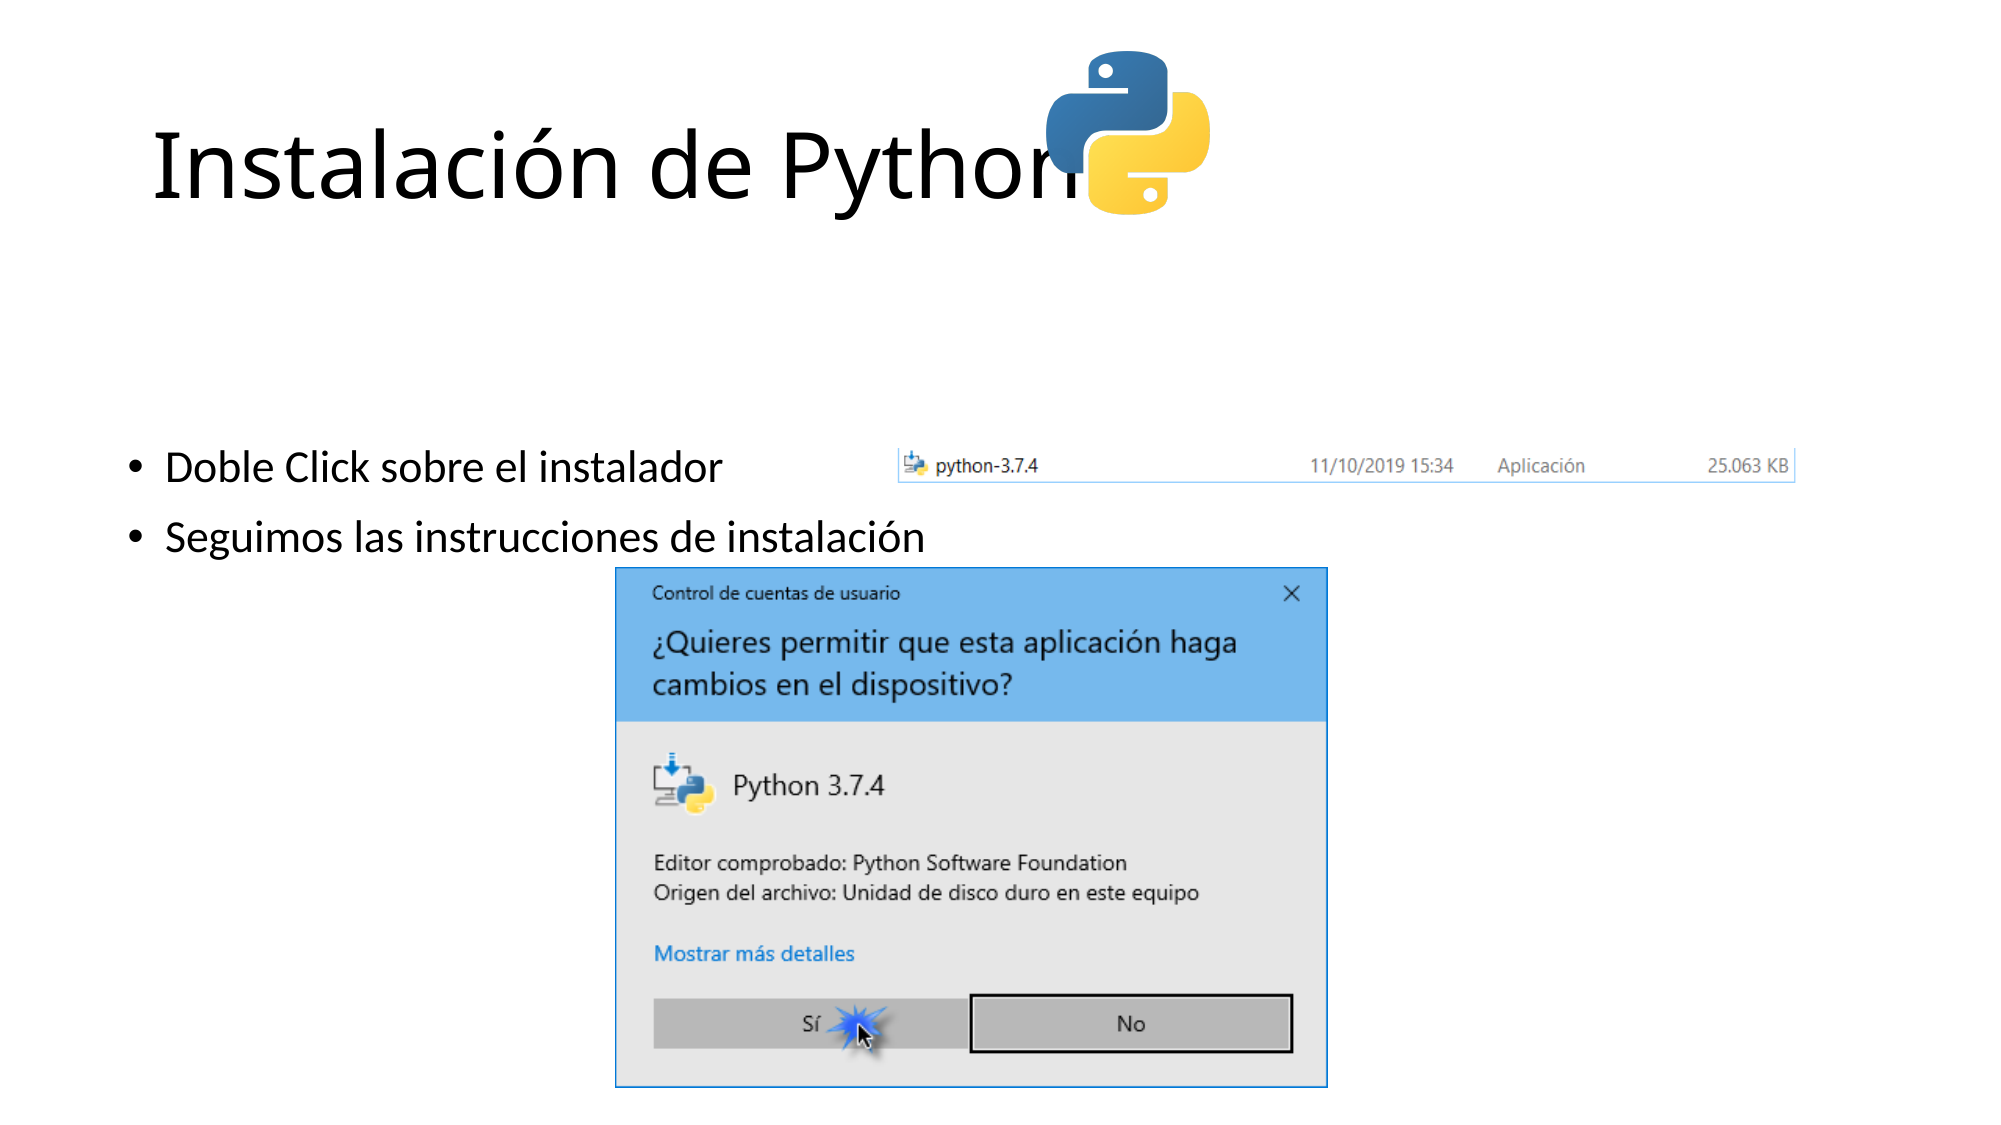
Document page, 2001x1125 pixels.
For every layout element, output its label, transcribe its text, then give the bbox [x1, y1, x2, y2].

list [1045, 51, 1210, 215]
picture [893, 448, 1803, 483]
text_box Doble Click sobre el instalador Seguimos las instrucciones de instalación [112, 359, 1888, 1021]
text_box [158, 382, 1934, 1043]
title Instalación de Python [137, 59, 1863, 278]
picture [615, 567, 1328, 1088]
